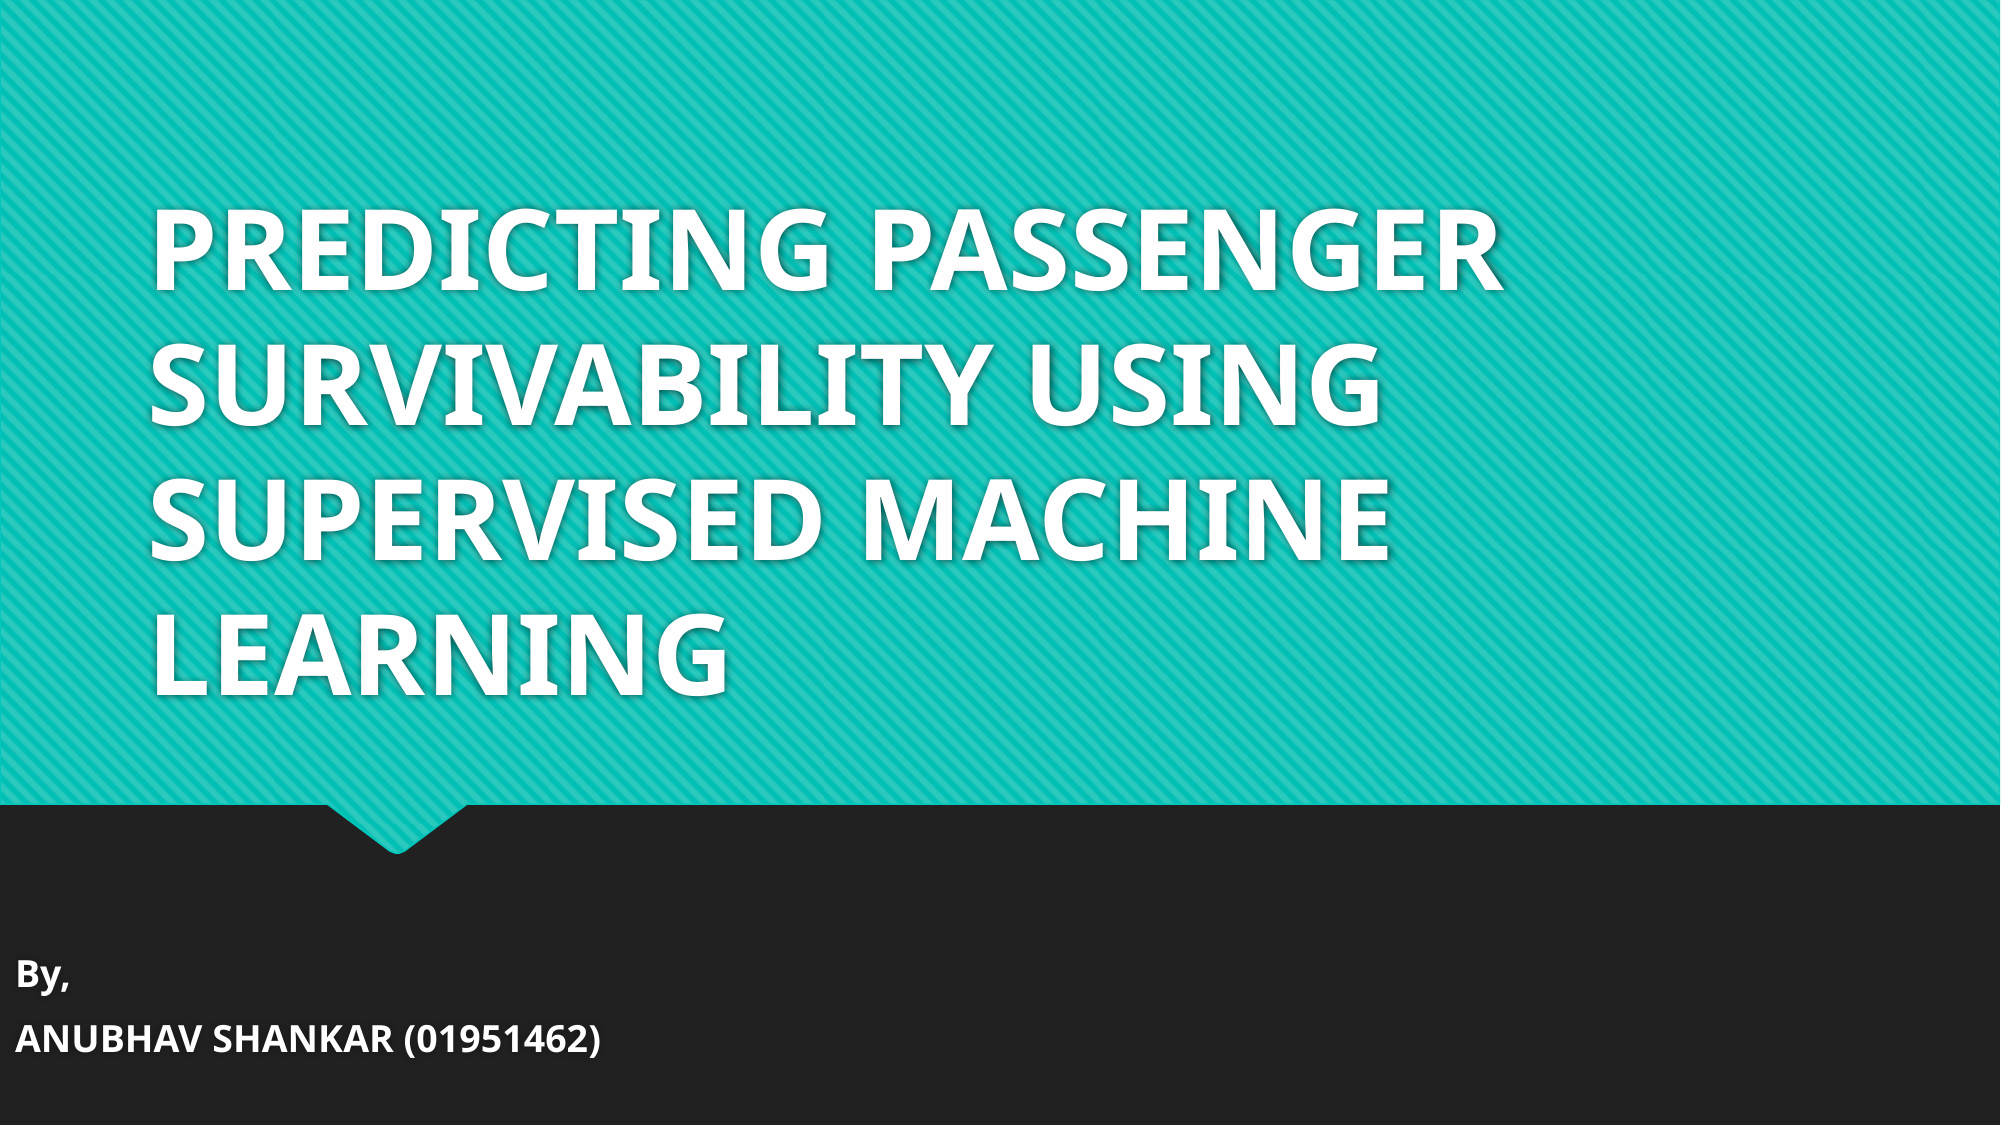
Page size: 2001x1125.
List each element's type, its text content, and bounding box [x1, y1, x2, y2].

subtitle By, ANUBHAV SHANKAR (01951462) [0, 942, 1424, 1105]
title PREDICTING PASSENGER SURVIVABILITY USING SUPERVISED MACHINE LEARNING [132, 237, 1868, 726]
